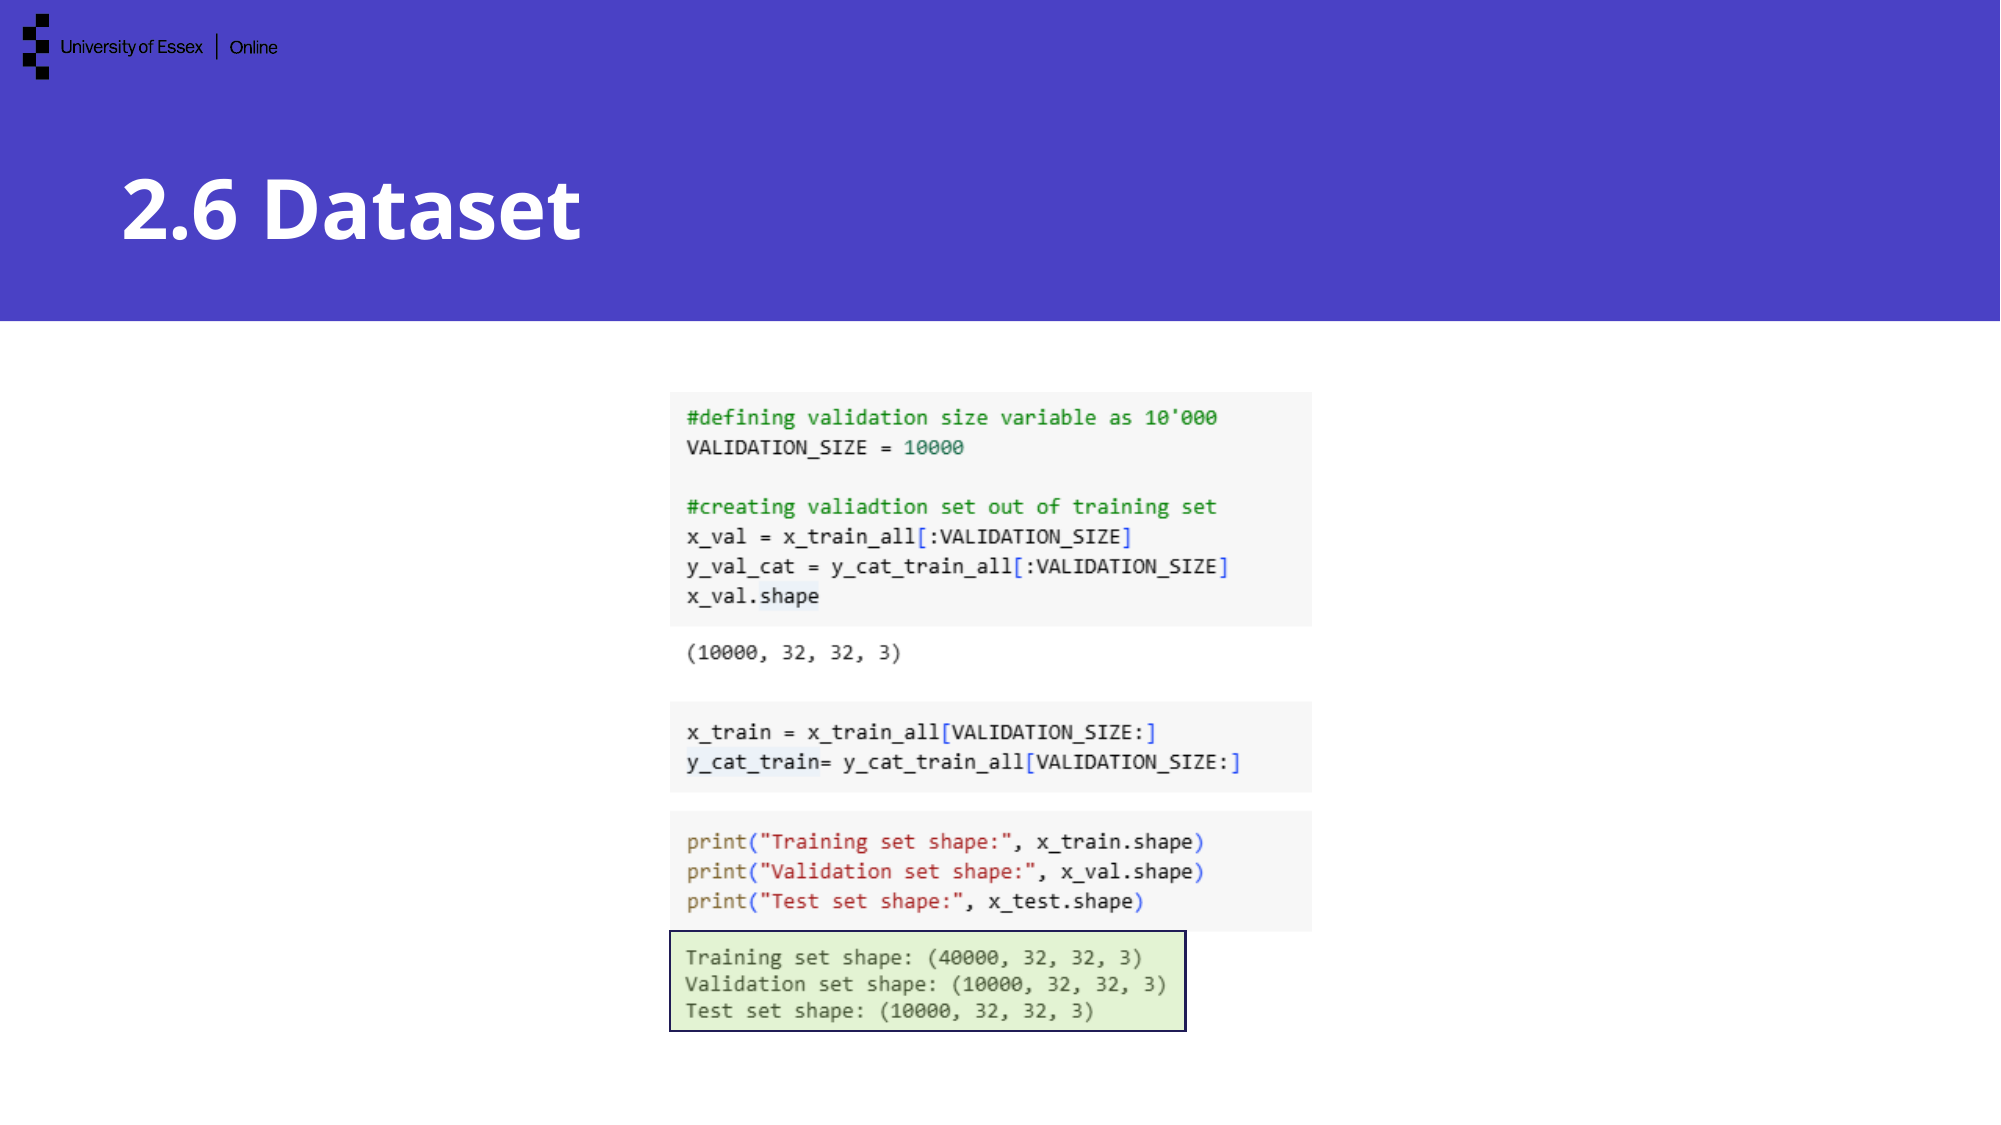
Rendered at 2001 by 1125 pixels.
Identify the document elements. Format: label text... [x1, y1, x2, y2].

title 2.6 Dataset [106, 59, 1875, 264]
picture [670, 392, 1312, 1032]
picture [9, 0, 291, 93]
